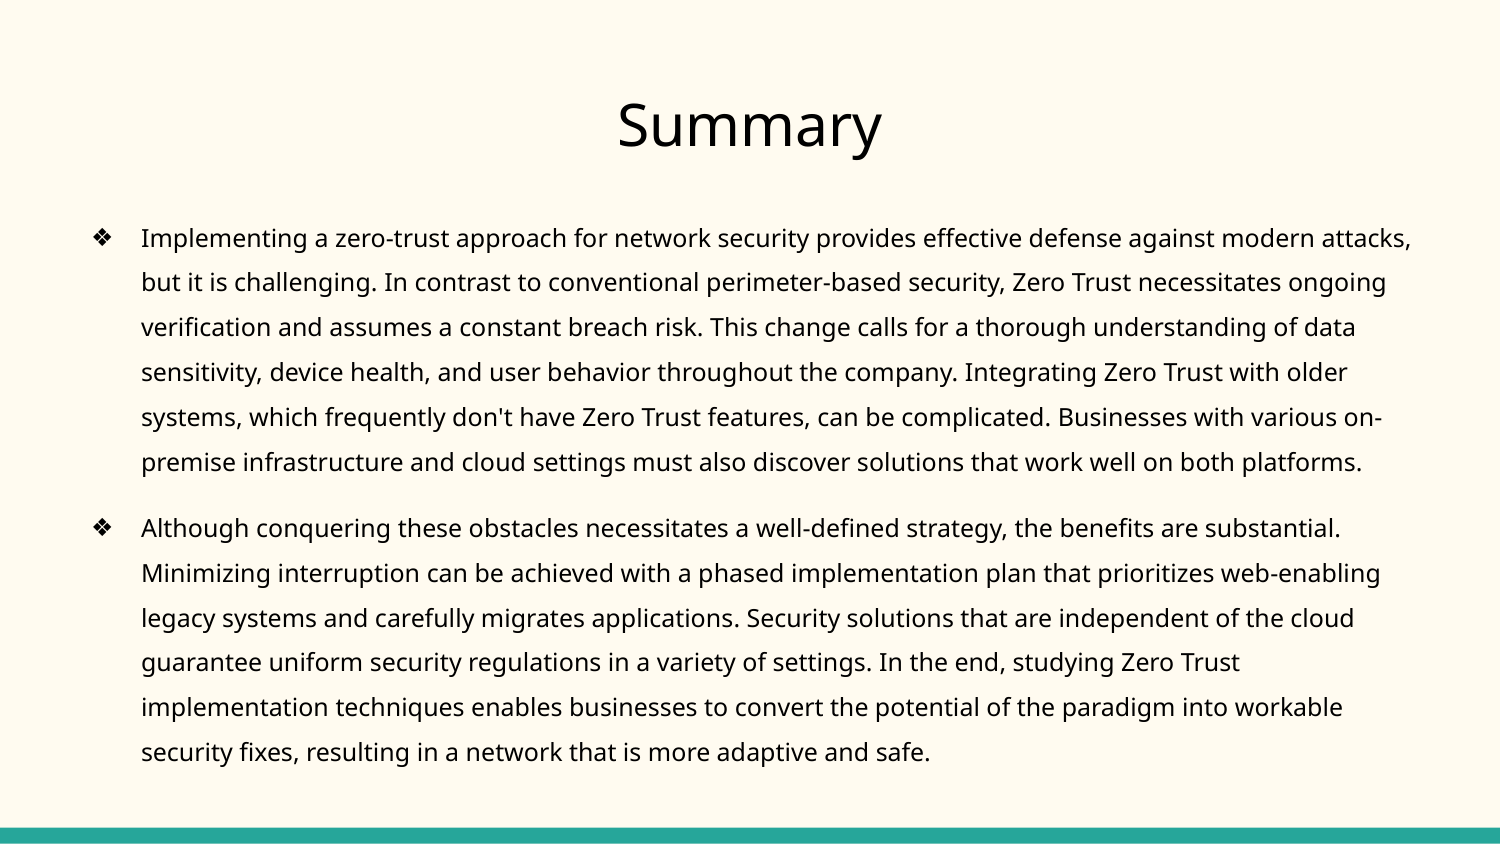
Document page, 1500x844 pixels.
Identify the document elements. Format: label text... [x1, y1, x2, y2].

title Summary [51, 72, 1449, 174]
list Implementing a zero-trust approach for network security provides effective defense against modern attacks, but it is challenging. In contrast to conventional perimeter-based security, Zero Trust necessitates ongoing verification and assumes a constant breach risk. This change calls for a thorough understanding of data sensitivity, device health, and user behavior throughout the company. Integrating Zero Trust with older systems, which frequently don't have Zero Trust features, can be complicated. Businesses with various on-premise infrastructure and cloud settings must also discover solutions that work well on both platforms. Although conquering these obstacles necessitates a well-defined strategy, the benefits are substantial. Minimizing interruption can be achieved with a phased implementation plan that prioritizes web-enabling legacy systems and carefully migrates applications. Security solutions that are independent of the cloud guarantee uniform security regulations in a variety of settings. In the end, studying Zero Trust implementation techniques enables businesses to convert the potential of the paradigm into workable security fixes, resulting in a network that is more adaptive and safe. [51, 192, 1449, 750]
